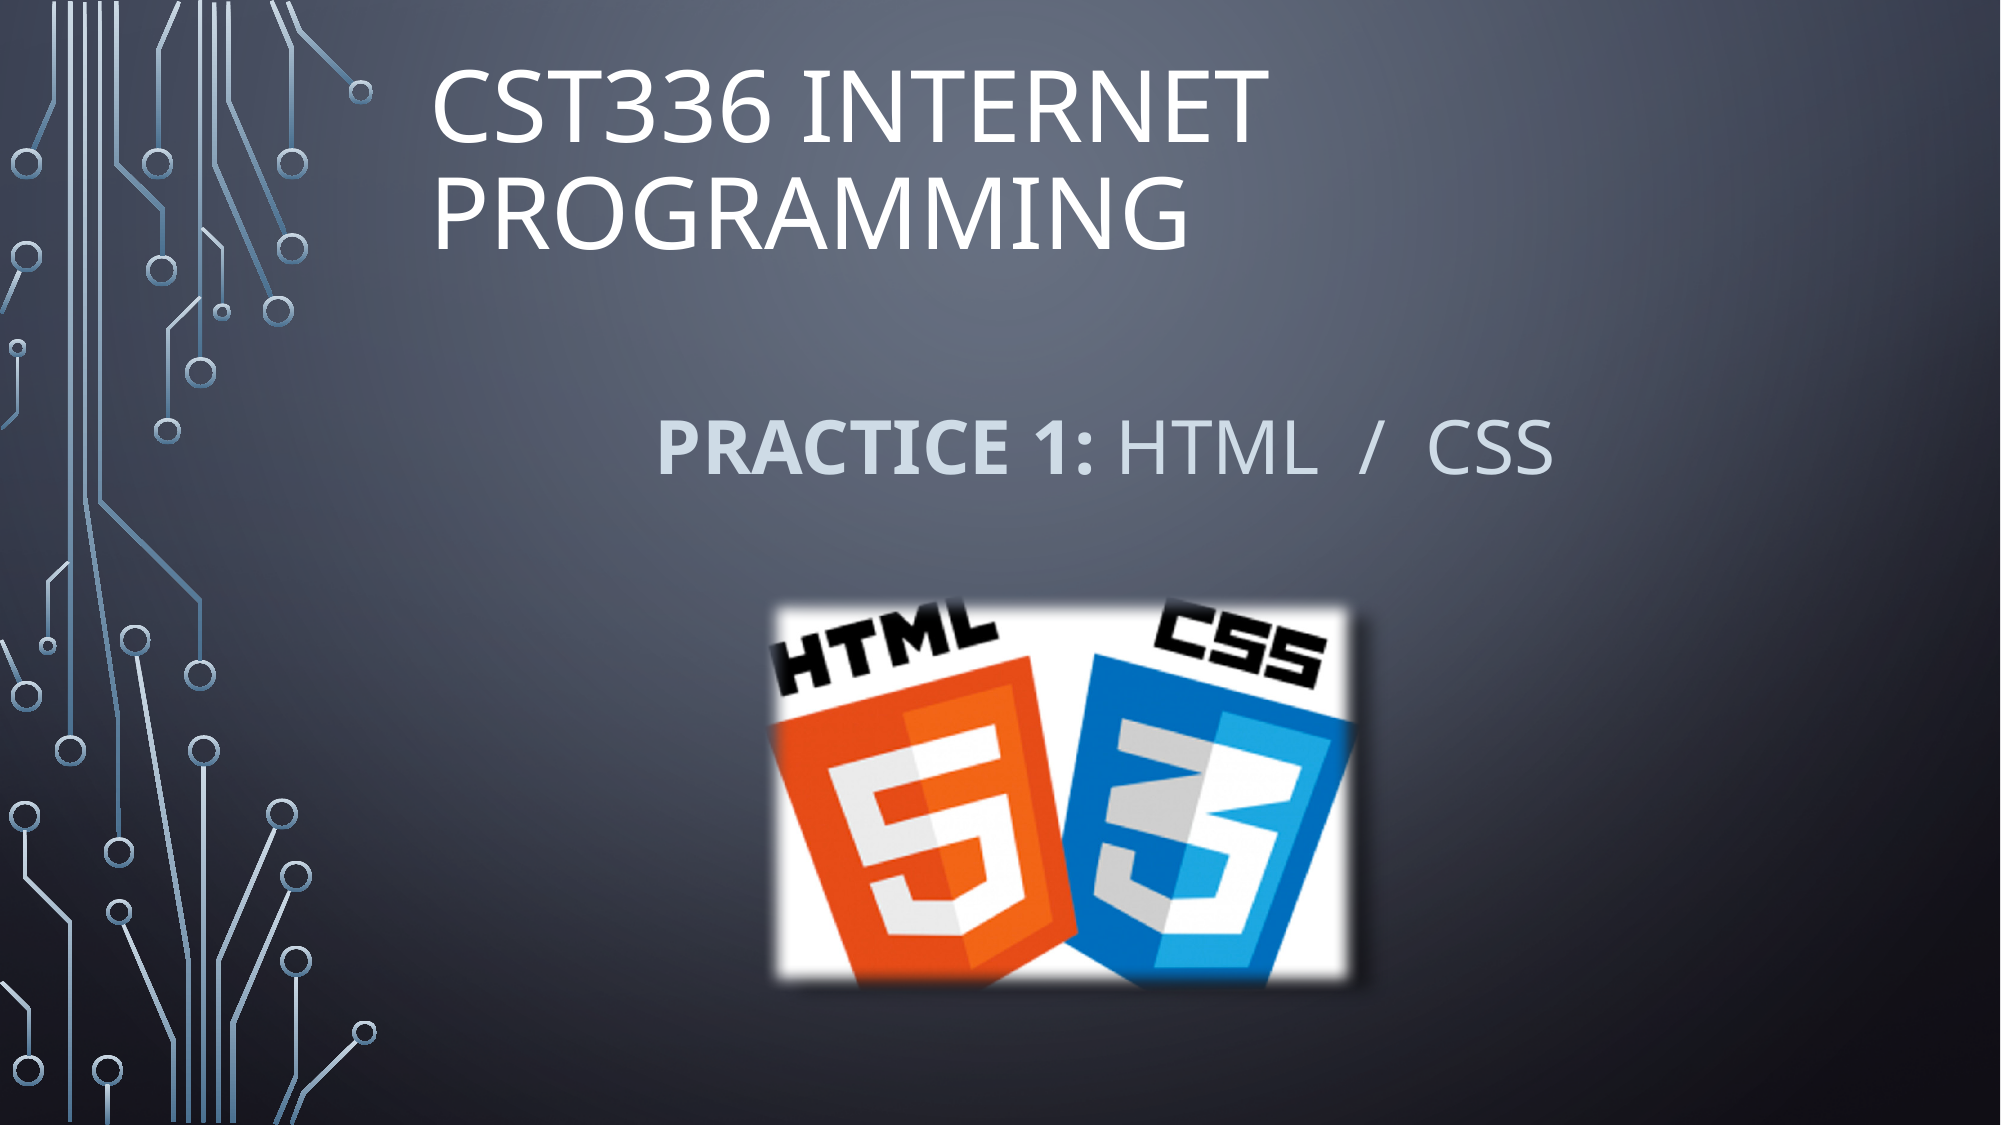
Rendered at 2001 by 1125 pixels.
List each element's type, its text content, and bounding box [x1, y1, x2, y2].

subtitle Practice 1: HTML / CSS [640, 374, 2000, 647]
picture [761, 593, 1362, 993]
title CST336 Internet programming [414, 0, 1959, 280]
